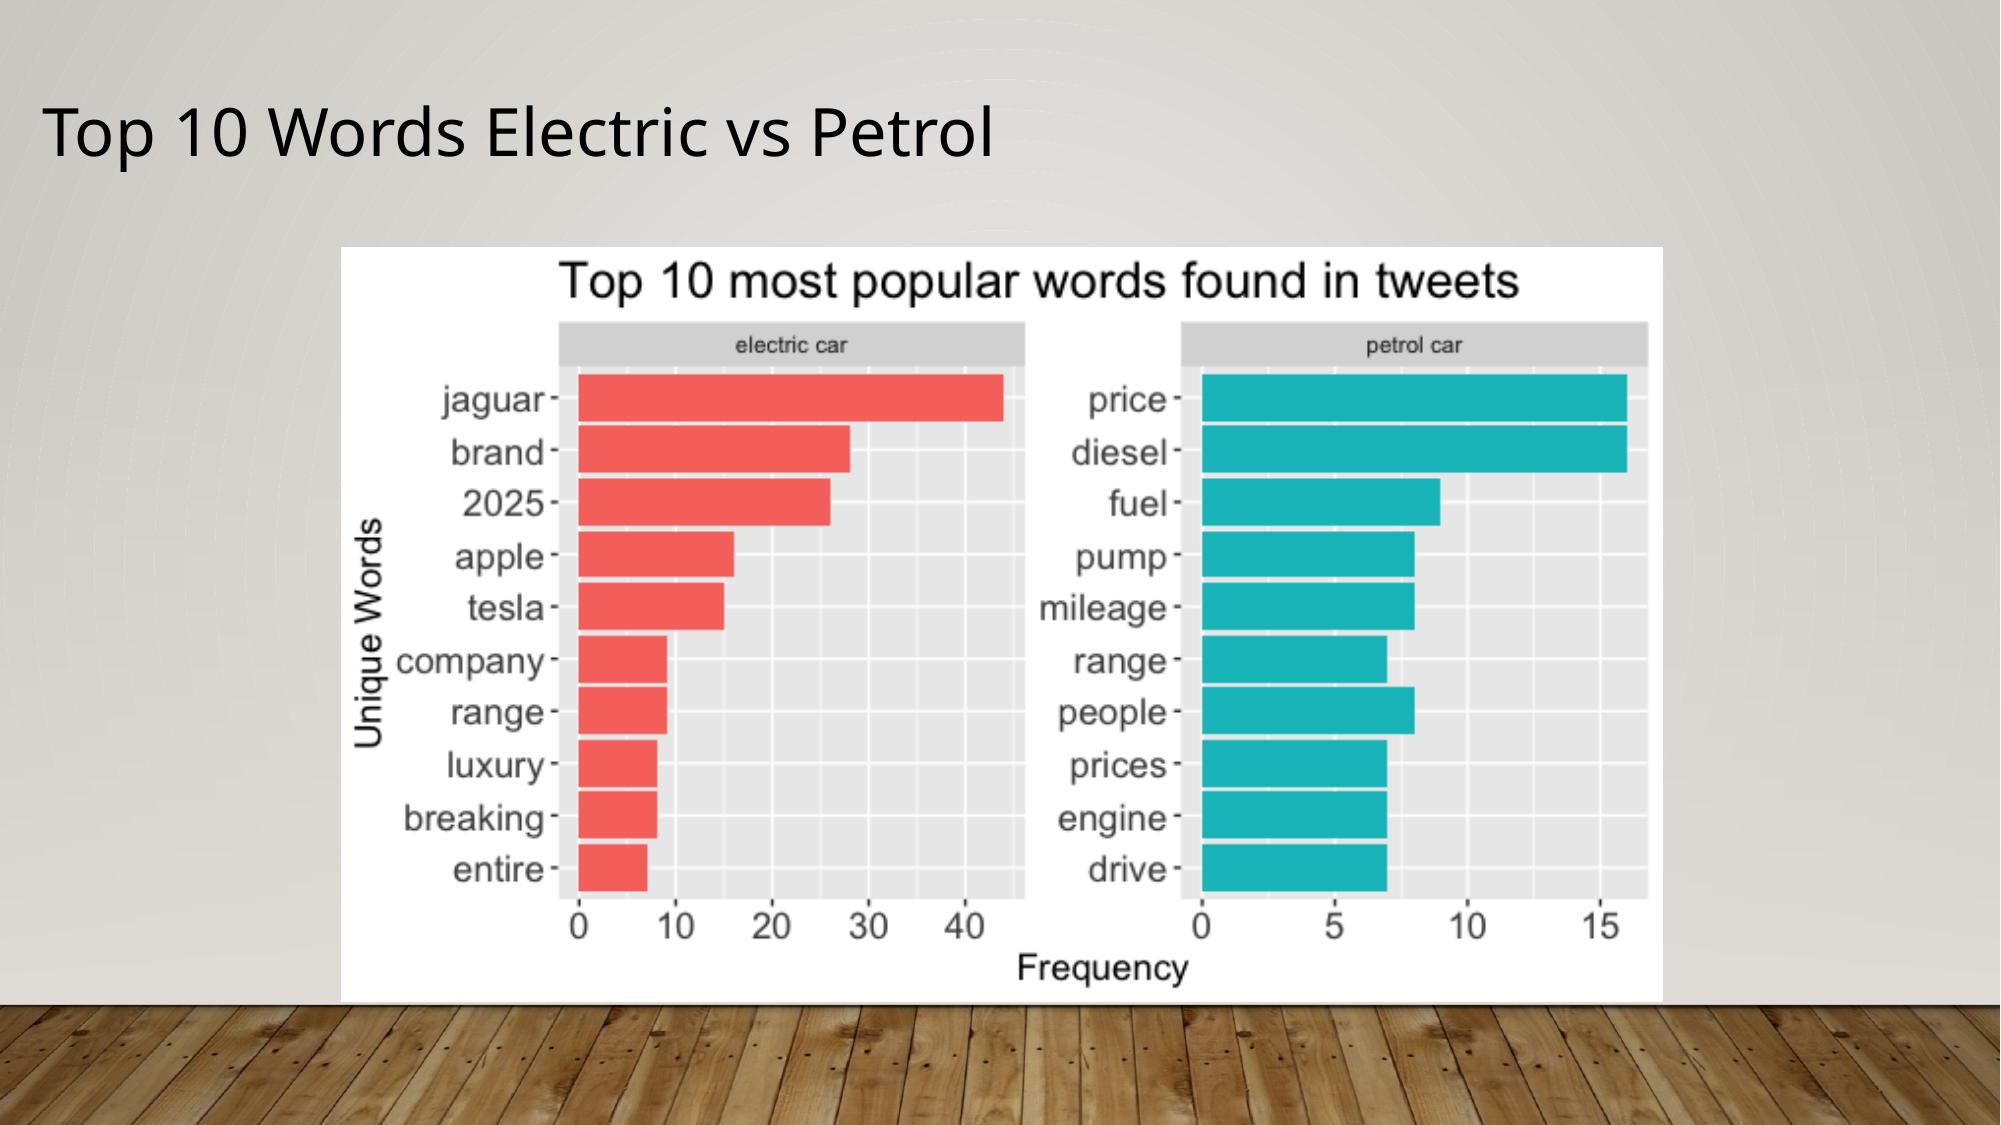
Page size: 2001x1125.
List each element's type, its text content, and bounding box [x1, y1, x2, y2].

picture [0, 1005, 2000, 1125]
picture [341, 247, 1663, 1003]
title Top 10 Words Electric vs Petrol [27, 90, 1980, 182]
